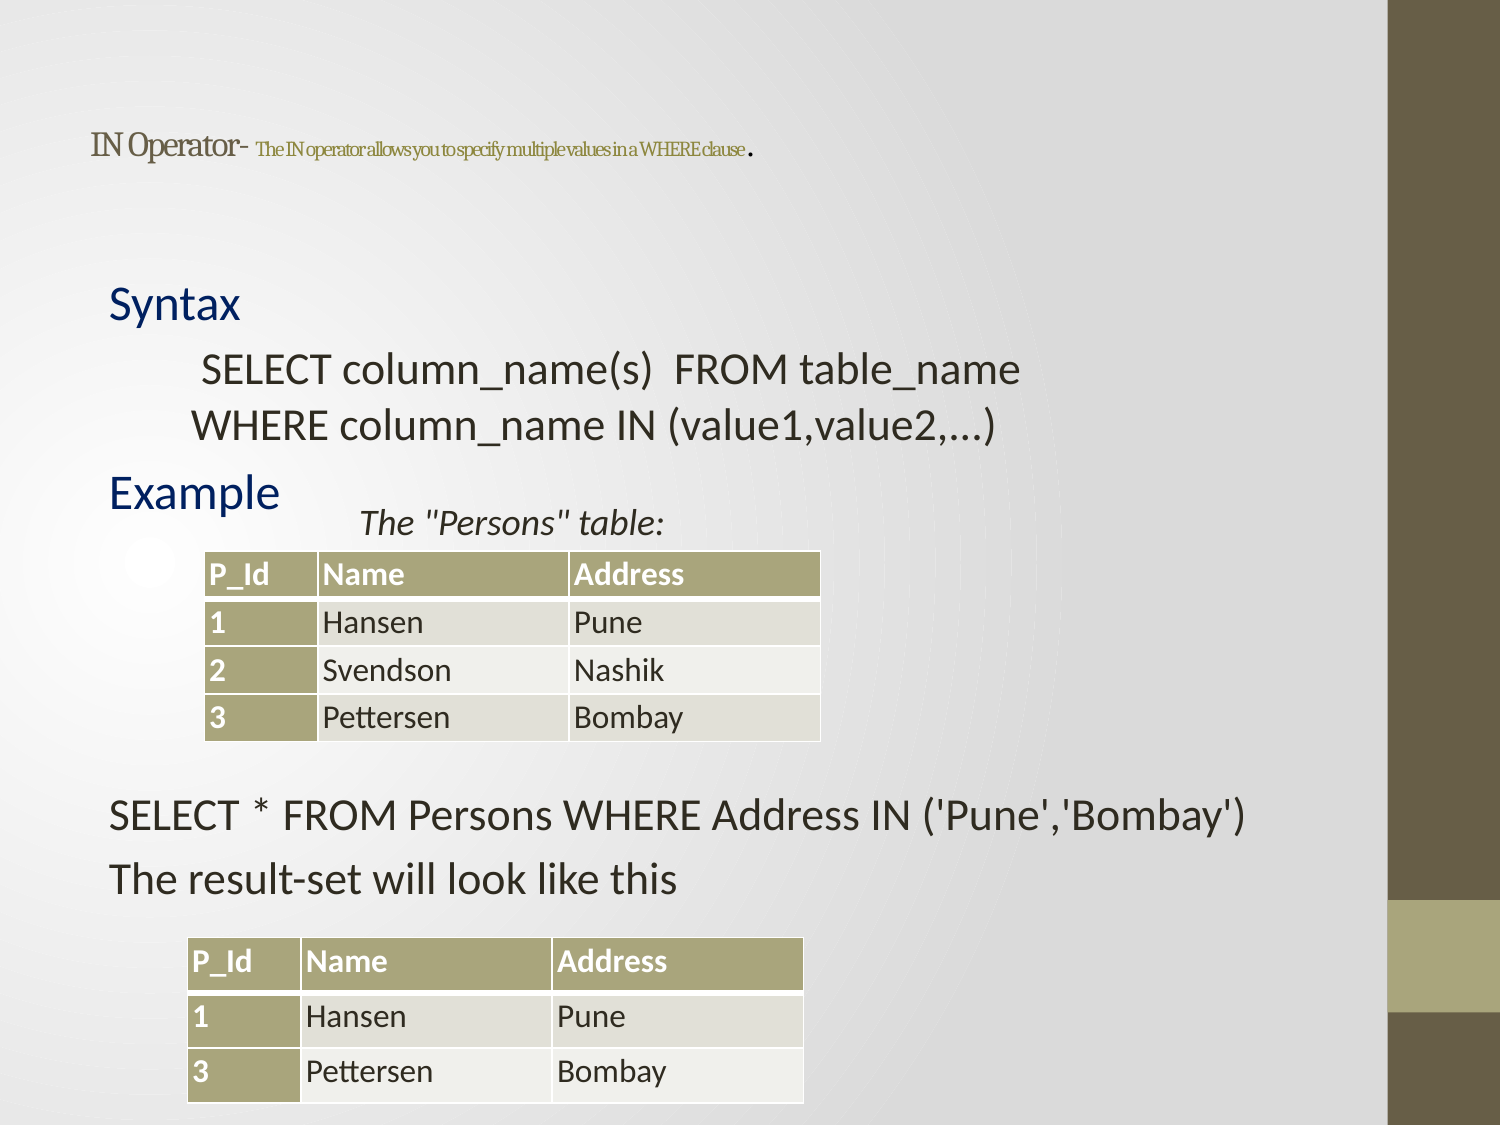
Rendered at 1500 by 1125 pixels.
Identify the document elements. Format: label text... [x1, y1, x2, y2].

table_header Address [570, 552, 820, 596]
table_cell 2 [205, 647, 317, 693]
table_cell Hansen [319, 602, 568, 645]
table_header Address [553, 938, 803, 990]
table_cell Bombay [553, 1049, 803, 1102]
table_cell 3 [205, 695, 317, 741]
table_header P_Id [205, 552, 317, 596]
table_cell Pettersen [319, 695, 568, 741]
table_header P_Id [188, 938, 300, 990]
table_cell Pettersen [302, 1049, 551, 1102]
table_cell Pune [553, 996, 803, 1047]
title IN Operator- The IN operator allows you to specify multiple values in a WHERE clause. [75, 112, 1275, 213]
text_box The "Persons" table: [344, 490, 681, 551]
table_cell Svendson [319, 647, 568, 693]
table_cell 3 [188, 1049, 300, 1102]
table_cell Pune [570, 602, 820, 645]
table_header Name [302, 938, 551, 990]
table_header Name [319, 552, 568, 596]
table_cell 1 [205, 602, 317, 645]
list Syntax SELECT column_name(s) FROM table_name WHERE column_name IN (value1,value2,...) Example SELECT * FROM Persons WHERE Address IN ('Pune','Bombay') The result-set will look like this [75, 262, 1325, 1050]
table_cell Bombay [570, 695, 820, 741]
table_cell Hansen [302, 996, 551, 1047]
table_cell 1 [188, 996, 300, 1047]
table_cell Nashik [570, 647, 820, 693]
